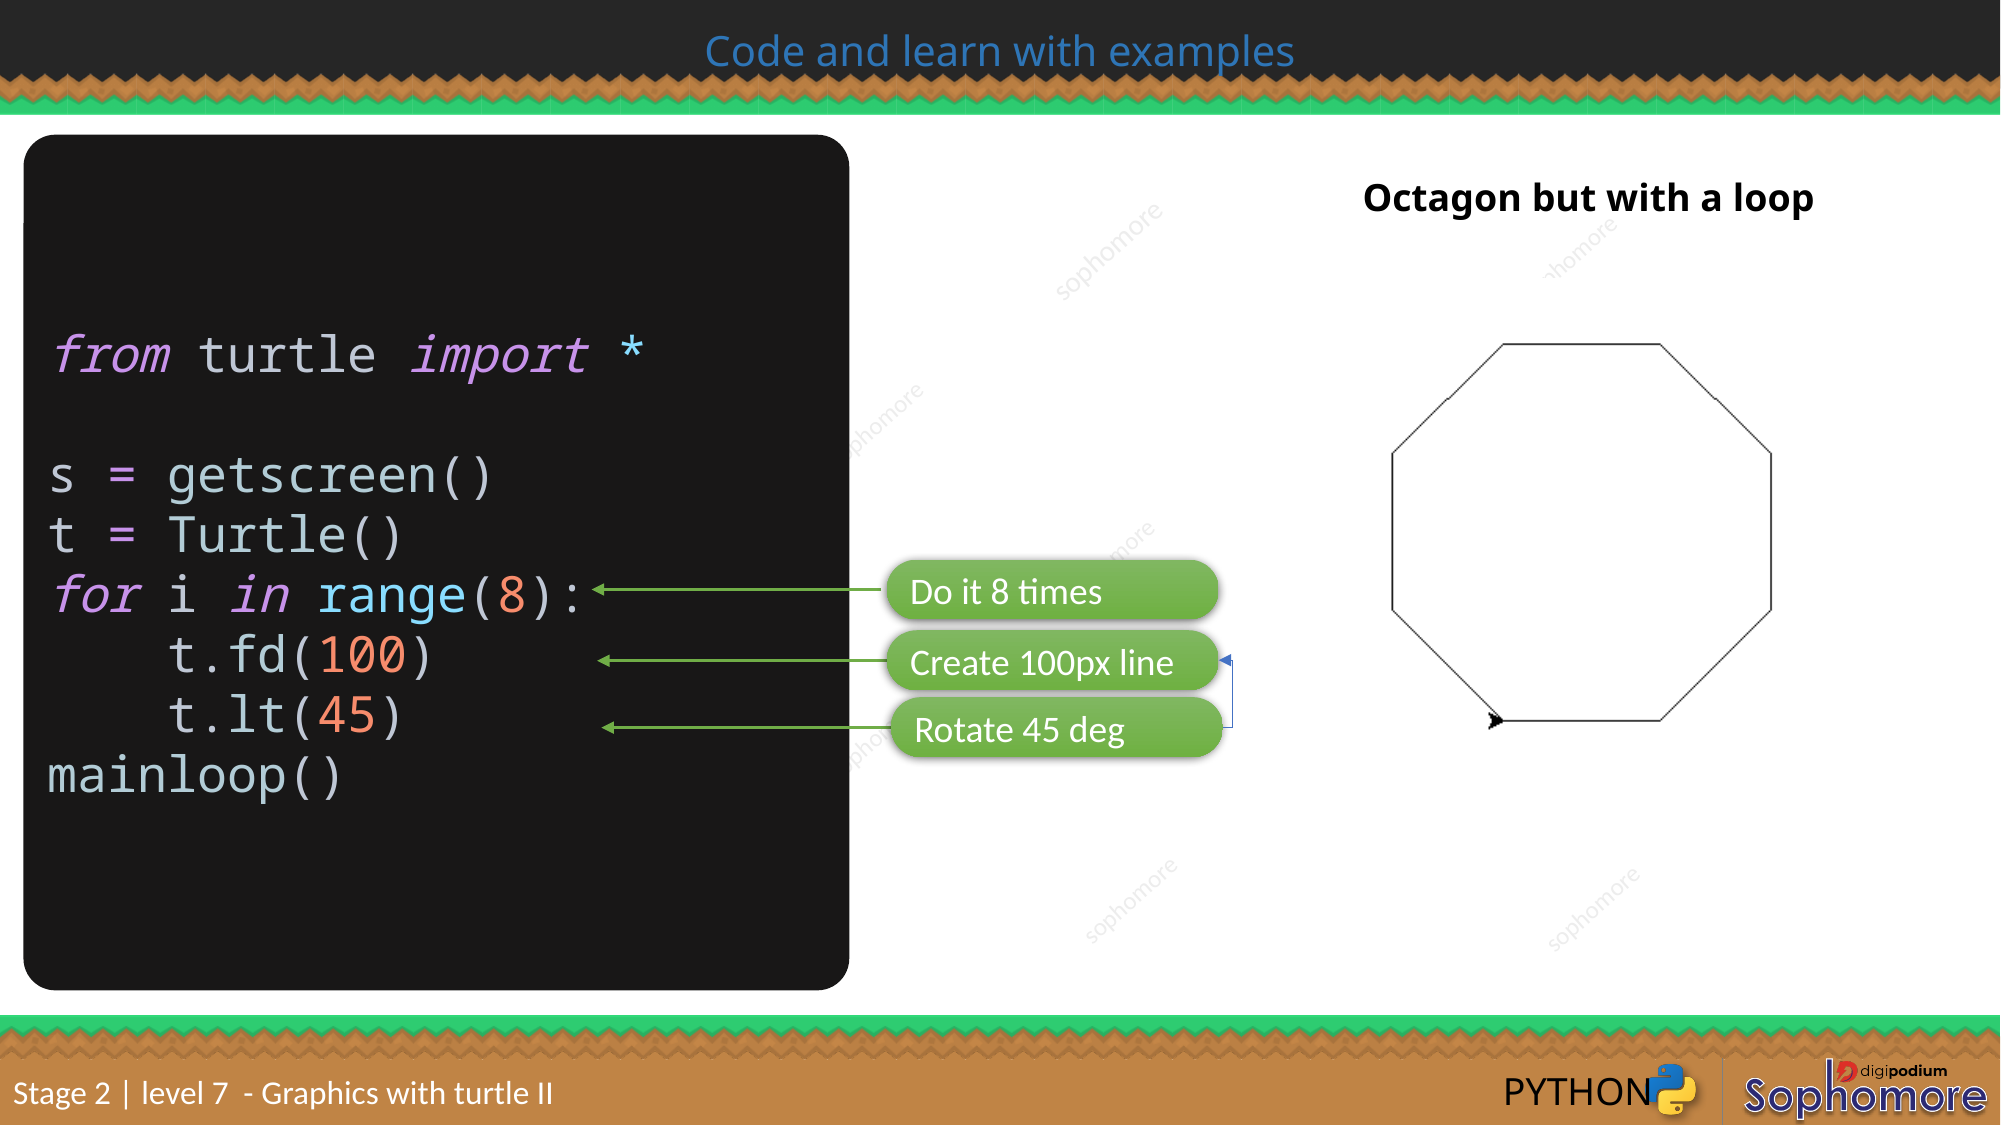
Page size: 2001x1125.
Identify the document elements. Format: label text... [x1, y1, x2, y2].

picture [0, 50, 2001, 114]
footer Stage 2 | level 7 - Graphics with turtle II [0, 1061, 1418, 1122]
text_box Octagon but with a loop [1347, 166, 1830, 227]
picture [1276, 277, 1902, 847]
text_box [1218, 660, 1223, 728]
text_box Create 100px line [886, 630, 1219, 691]
text_box Rotate 45 deg [890, 697, 1223, 758]
text_box from turtle import * s = getscreen() t = Turtle() for i in range(8): t.fd(100) t.lt(45) mainloop() [22, 133, 851, 992]
picture [0, 1015, 2000, 1125]
title Code and learn with examples [121, 20, 1879, 86]
text_box Do it 8 times [886, 559, 1219, 620]
